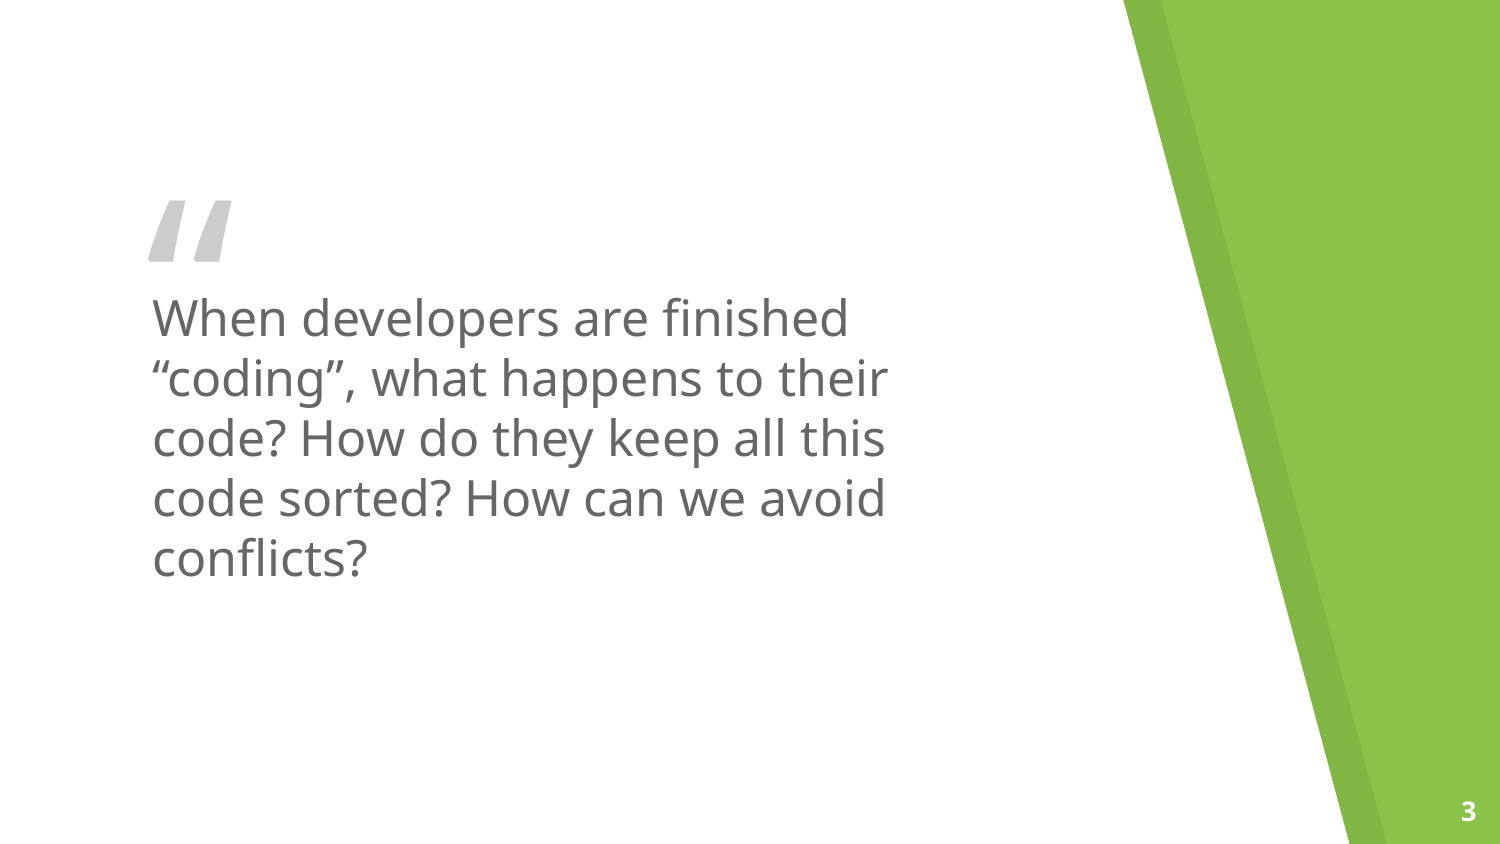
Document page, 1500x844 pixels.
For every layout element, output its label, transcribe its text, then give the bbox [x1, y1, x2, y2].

text_box <number> [1401, 779, 1492, 844]
text_box When developers are finished “coding”, what happens to their code? How do they keep all this code sorted? How can we avoid conflicts? [137, 271, 1011, 642]
